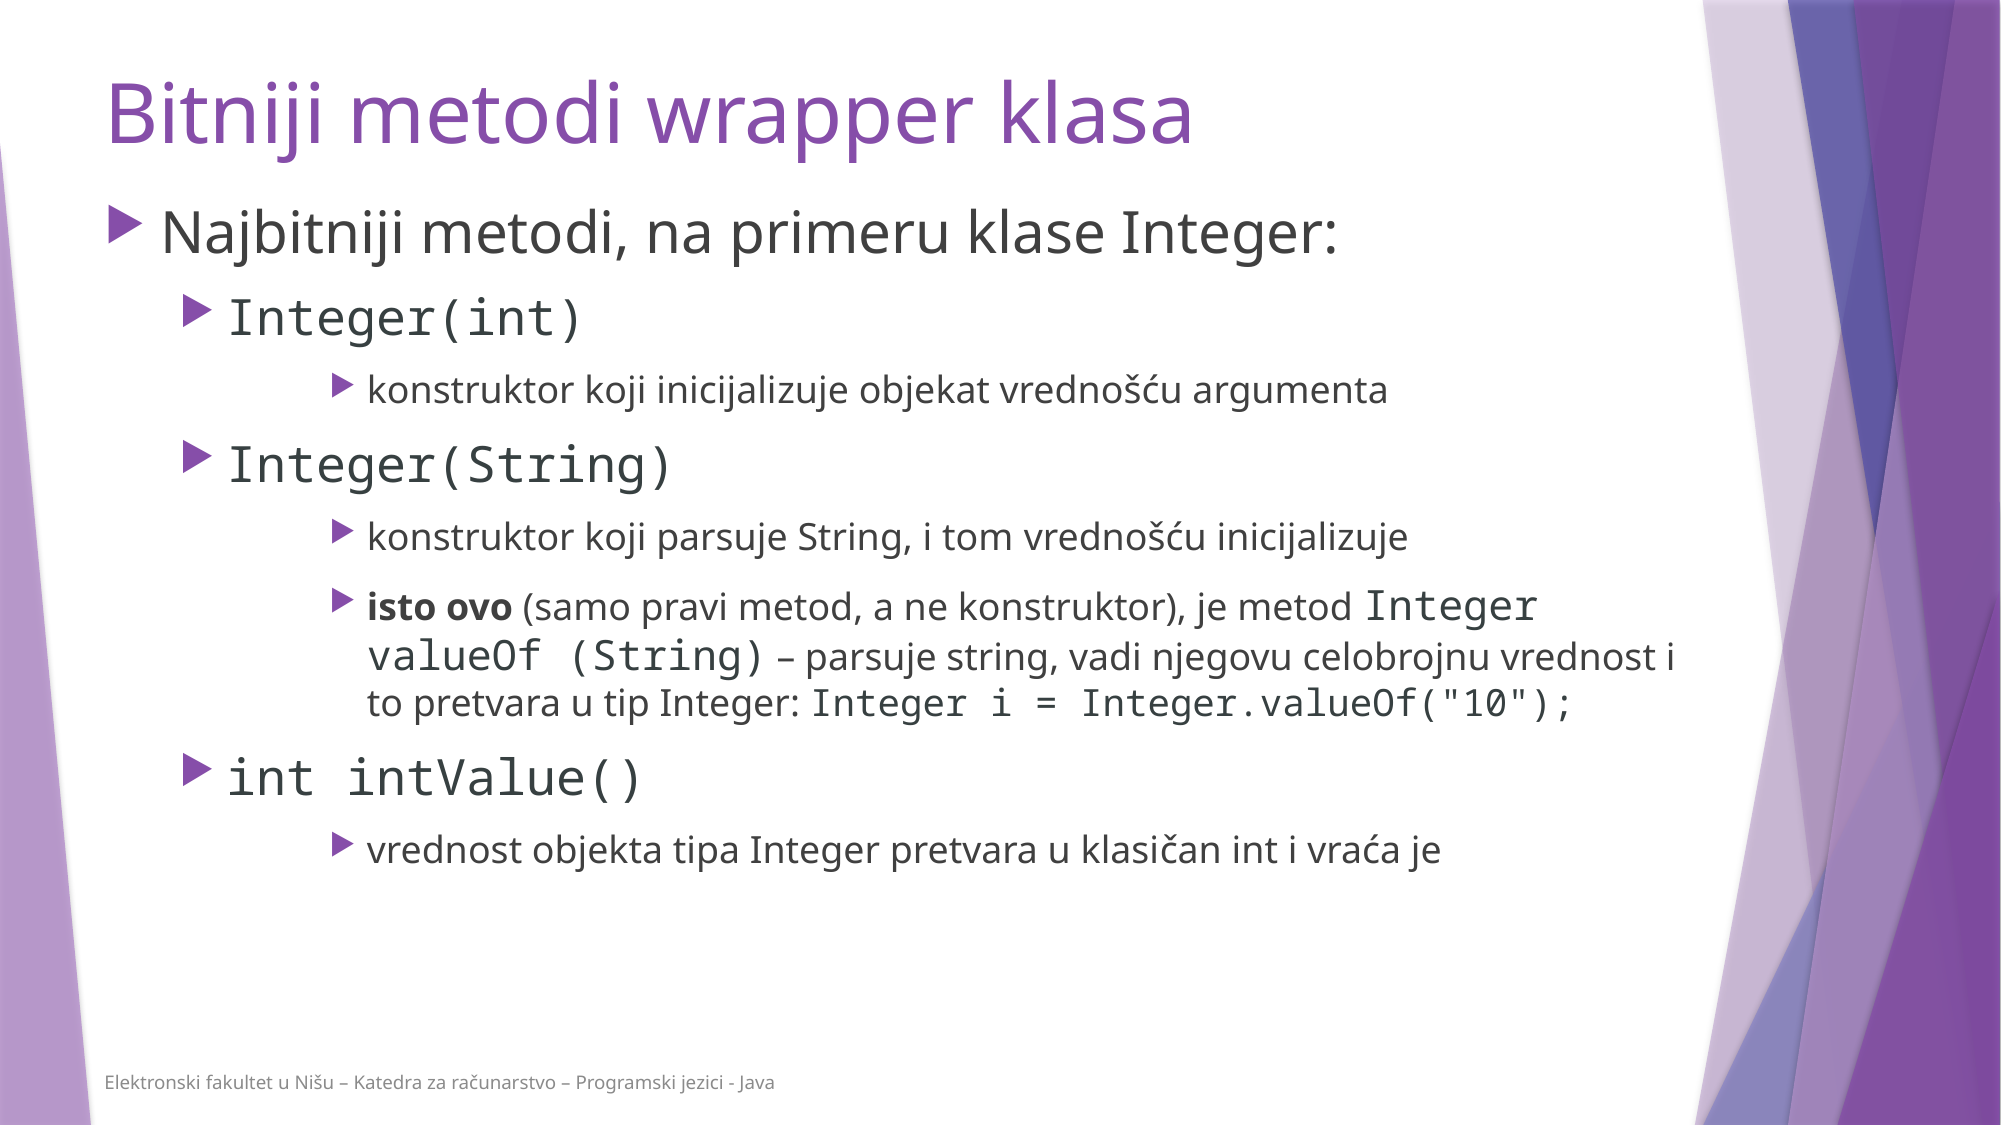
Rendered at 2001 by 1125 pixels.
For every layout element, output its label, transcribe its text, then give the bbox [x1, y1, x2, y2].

title Bitniji metodi wrapper klasa [89, 52, 1736, 159]
list Najbitniji metodi, na primeru klase Integer: Integer(int) konstruktor koji inicijalizuje objekat vrednošću argumenta Integer(String) konstruktor koji parsuje String, i tom vrednošću inicijalizuje isto ovo (samo pravi metod, a ne konstruktor), je metod Integer valueOf (String) – parsuje string, vadi njegovu celobrojnu vrednost i to pretvara u tip Integer: Integer i = Integer.valueOf("10"); int intValue() vrednost objekta tipa Integer pretvara u klasičan int i vraća je [89, 187, 1736, 1054]
footer Elektronski fakultet u Nišu – Katedra za računarstvo – Programski jezici - Java [89, 1053, 1145, 1114]
